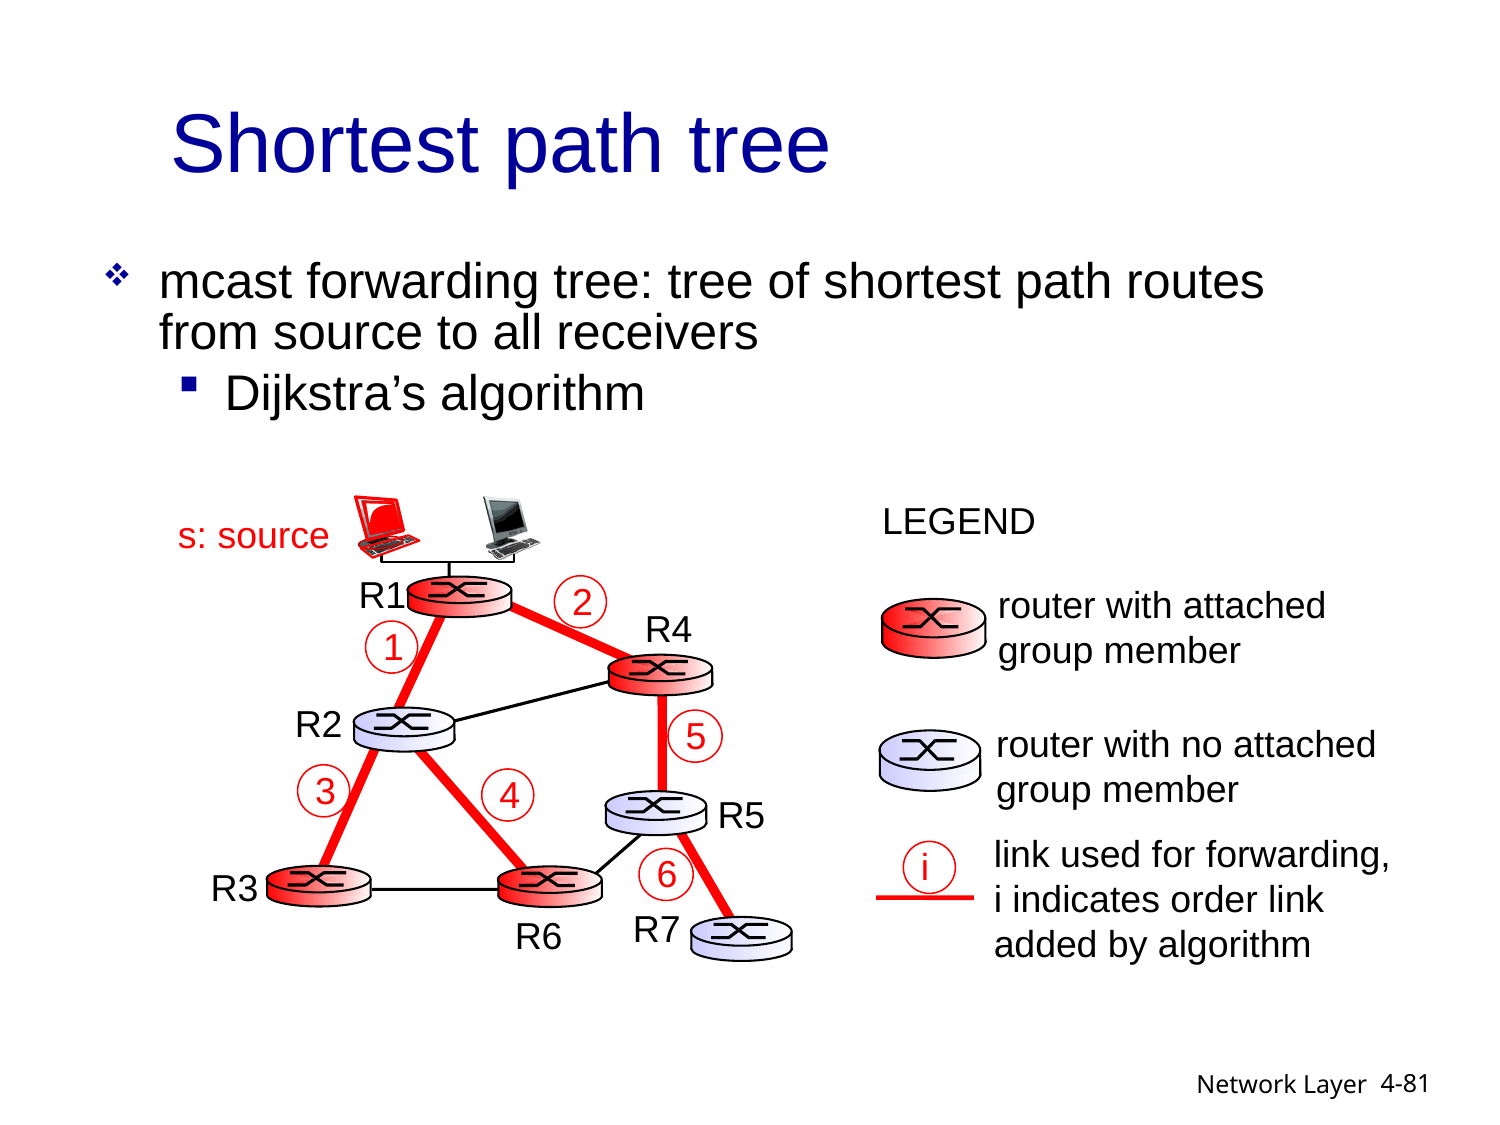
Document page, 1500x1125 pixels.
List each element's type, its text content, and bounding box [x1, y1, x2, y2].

text_box LEGEND [867, 489, 1052, 550]
footer Network Layer [907, 1060, 1383, 1109]
text_box router with attached group member [983, 573, 1342, 679]
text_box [903, 835, 956, 897]
title Shortest path tree [154, 45, 1431, 234]
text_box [162, 493, 793, 965]
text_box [879, 730, 982, 792]
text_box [881, 598, 987, 659]
text_box link used for forwarding, i indicates order link added by algorithm [978, 823, 1406, 973]
slide_number 4-81 [1365, 1059, 1477, 1106]
list mcast forwarding tree: tree of shortest path routes from source to all receivers Dijkstra’s algorithm [87, 249, 1388, 488]
text_box router with no attached group member [981, 712, 1392, 818]
